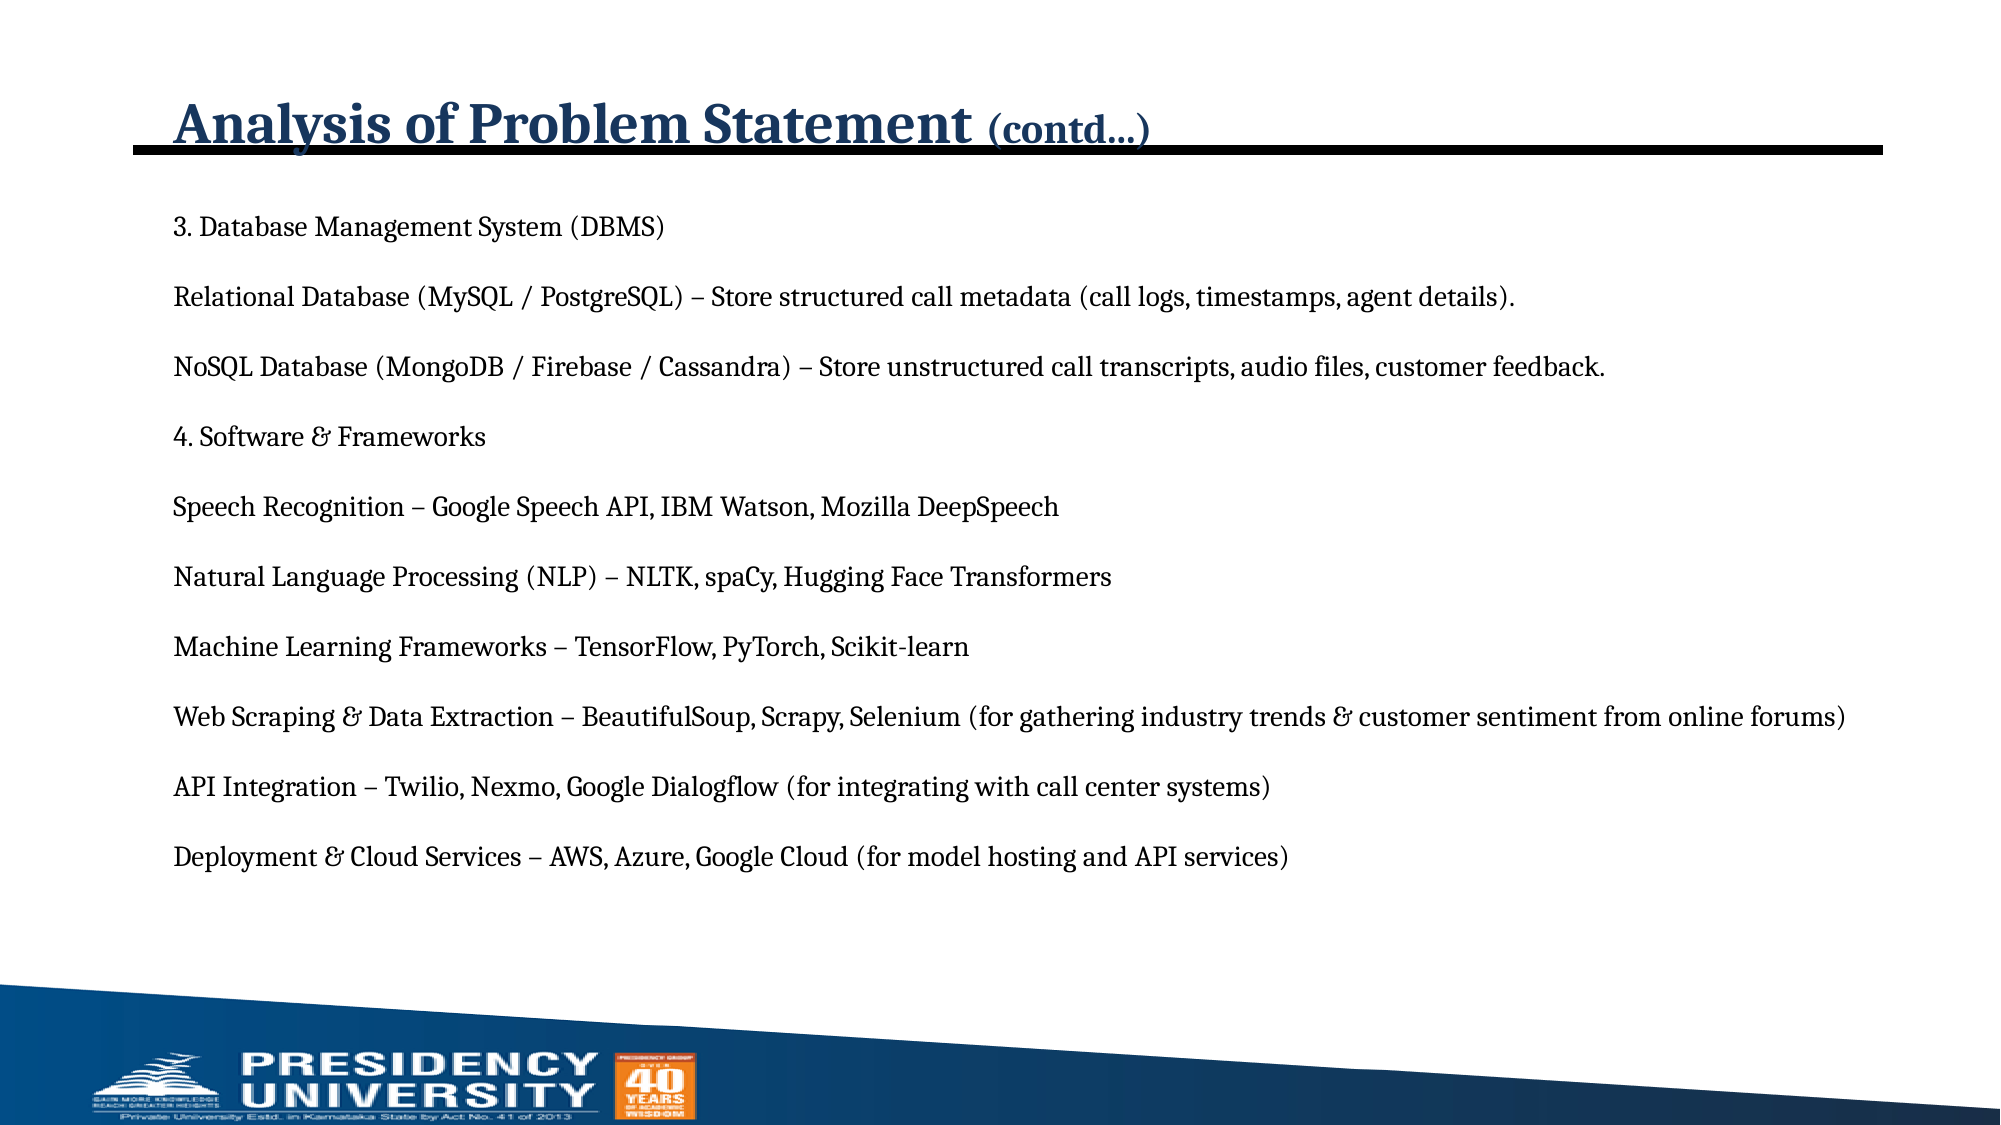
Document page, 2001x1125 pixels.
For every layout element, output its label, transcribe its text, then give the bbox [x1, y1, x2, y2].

list 3.⁠ Database Management System (DBMS) Relational Database (MySQL / PostgreSQL) – Store structured call metadata (call logs, timestamps, agent details). NoSQL Database (MongoDB / Firebase / Cassandra) – Store unstructured call transcripts, audio files, customer feedback. 4.⁠ ⁠Software & Frameworks Speech Recognition – Google Speech API, IBM Watson, Mozilla DeepSpeech Natural Language Processing (NLP) – NLTK, spaCy, Hugging Face Transformers Machine Learning Frameworks – TensorFlow, PyTorch, Scikit-learn Web Scraping & Data Extraction – BeautifulSoup, Scrapy, Selenium (for gathering industry trends & customer sentiment from online forums) API Integration – Twilio, Nexmo, Google Dialogflow (for integrating with call center systems) Deployment & Cloud Services – AWS, Azure, Google Cloud (for model hosting and API services) [133, 165, 1971, 1000]
title Analysis of Problem Statement (contd...) [133, 45, 1884, 125]
picture [0, 982, 2000, 1125]
